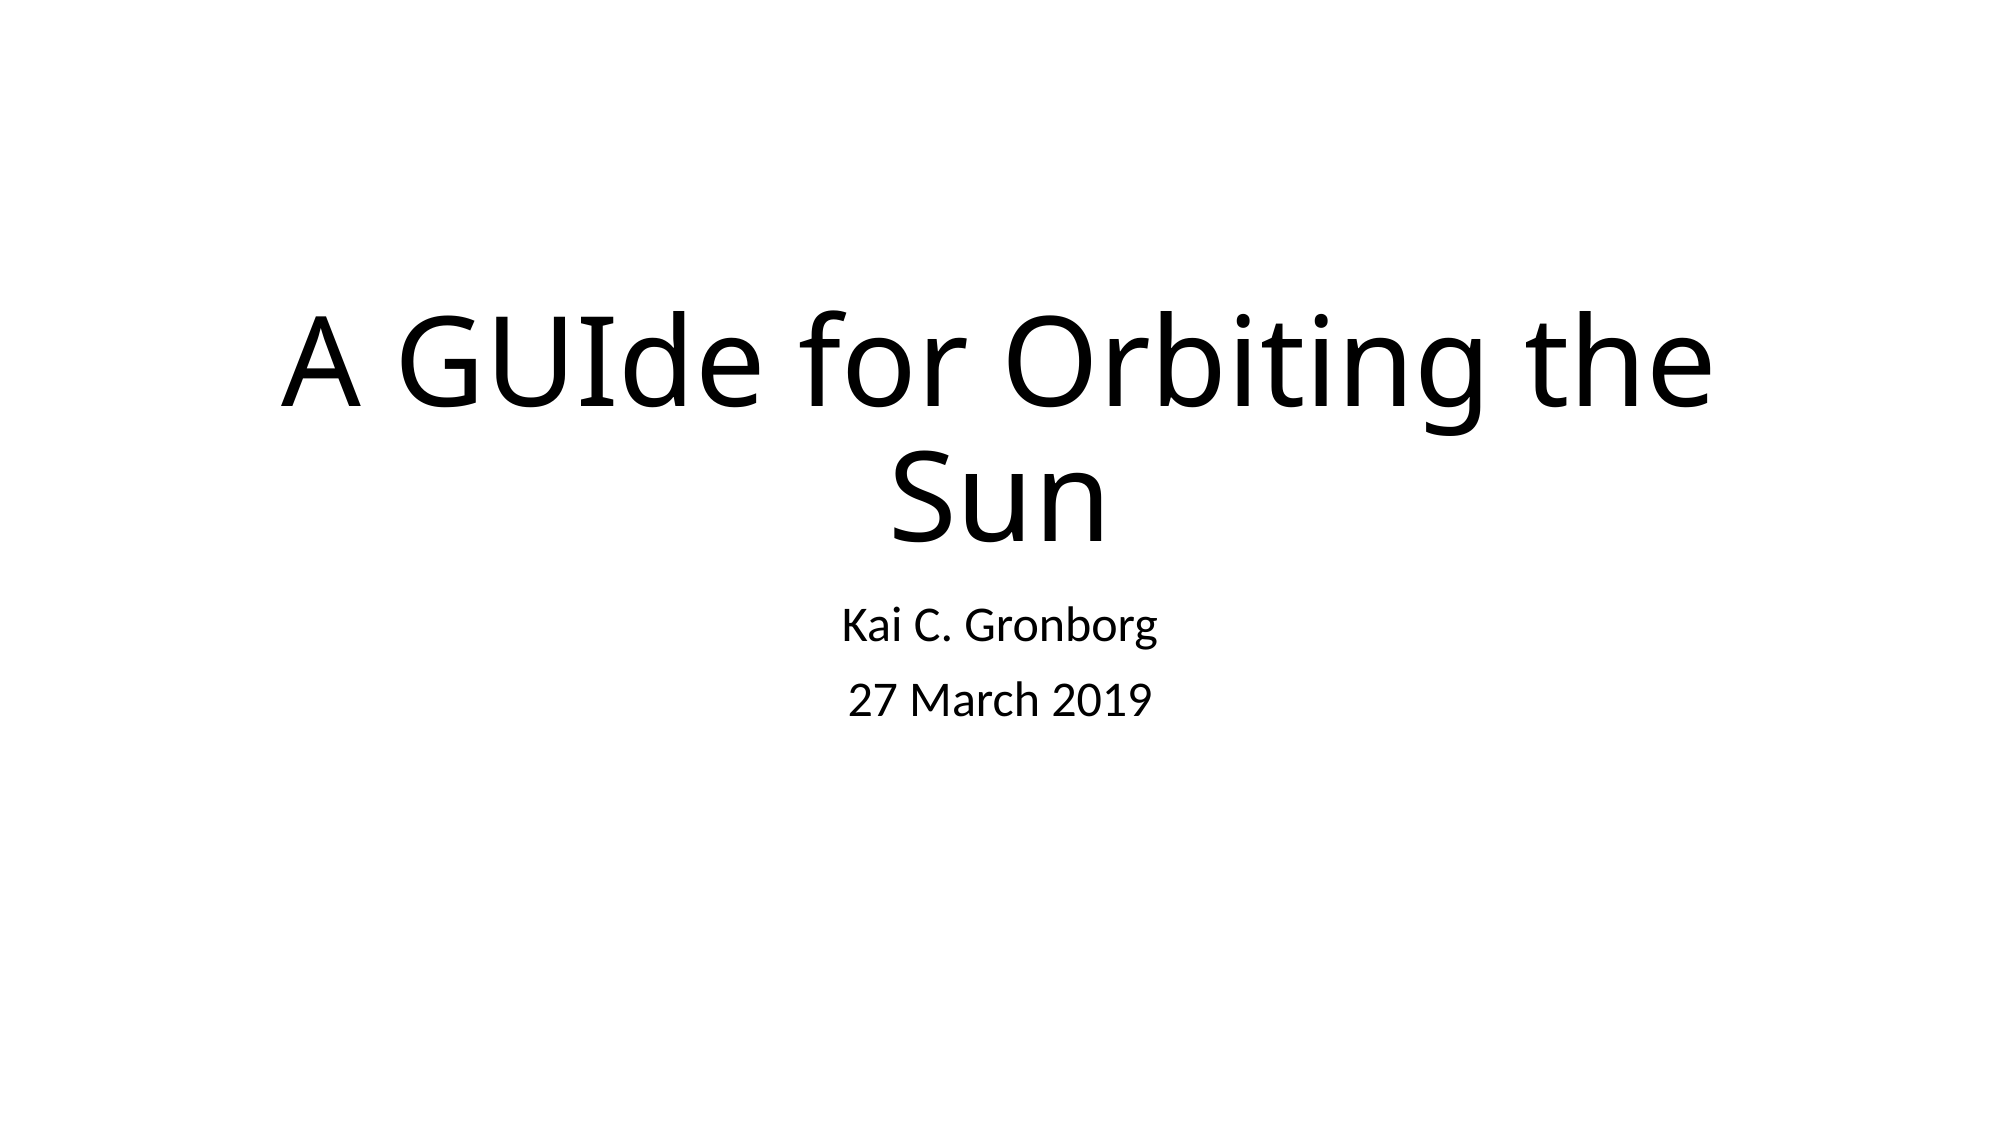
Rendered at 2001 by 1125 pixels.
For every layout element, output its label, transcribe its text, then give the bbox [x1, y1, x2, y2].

subtitle Kai C. Gronborg 27 March 2019 [249, 590, 1750, 863]
title A GUIde for Orbiting the Sun [249, 184, 1750, 576]
